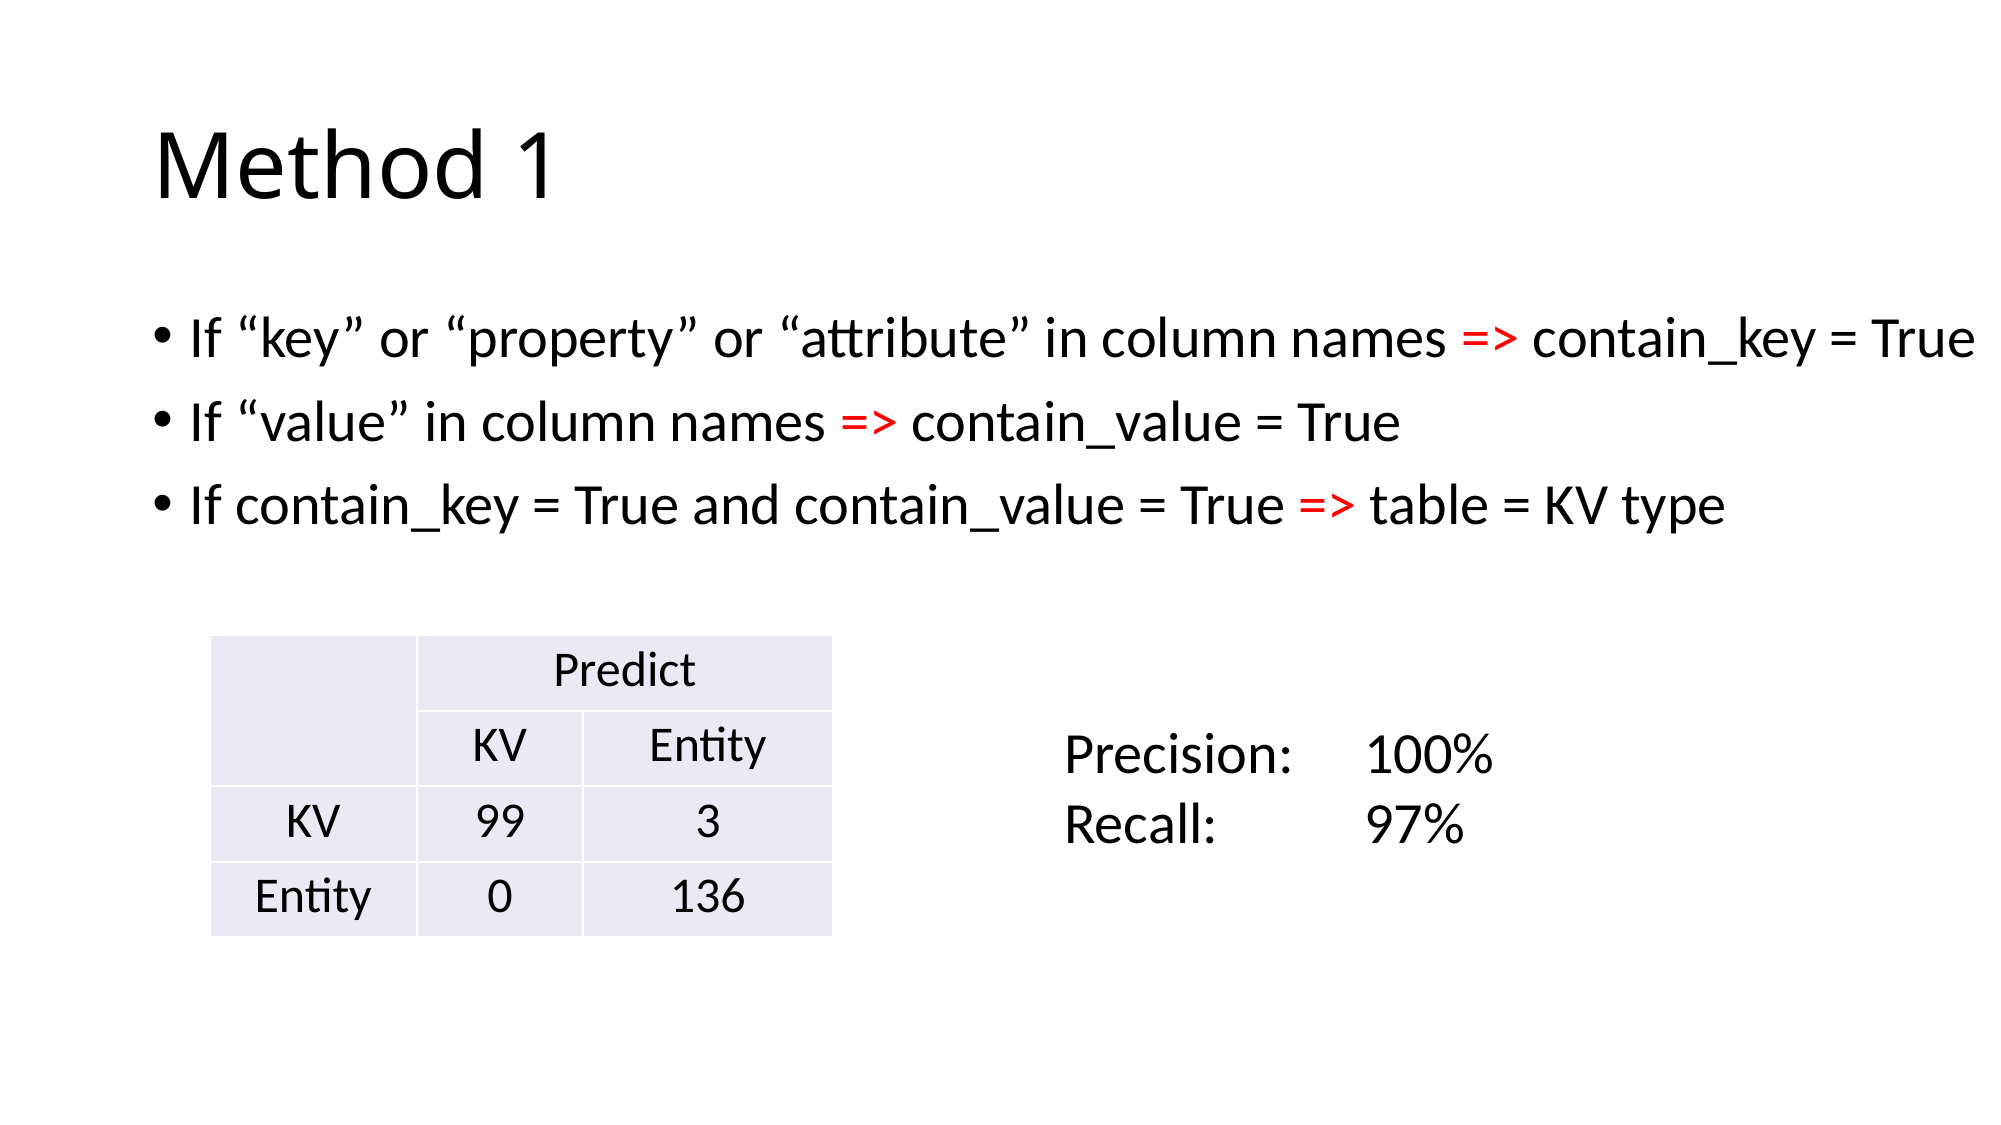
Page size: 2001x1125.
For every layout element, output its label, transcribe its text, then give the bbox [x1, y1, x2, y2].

table_cell KV [211, 787, 416, 861]
title Method 1 [137, 59, 1863, 278]
table_cell Entity [584, 712, 832, 785]
table_header Predict [418, 636, 832, 710]
table_cell 136 [584, 863, 832, 936]
table_header [211, 636, 416, 785]
table_cell 0 [418, 863, 582, 936]
text_box Precision: 100% Recall: 97% [1049, 708, 1673, 863]
table_cell Entity [211, 863, 416, 936]
table_cell 3 [584, 787, 832, 861]
table_cell 99 [418, 787, 582, 861]
list If “key” or “property” or “attribute” in column names => contain_key = True If “value” in column names => contain_value = True If contain_key = True and contain_value = True => table = KV type [137, 299, 2000, 1014]
table_cell KV [418, 712, 582, 785]
